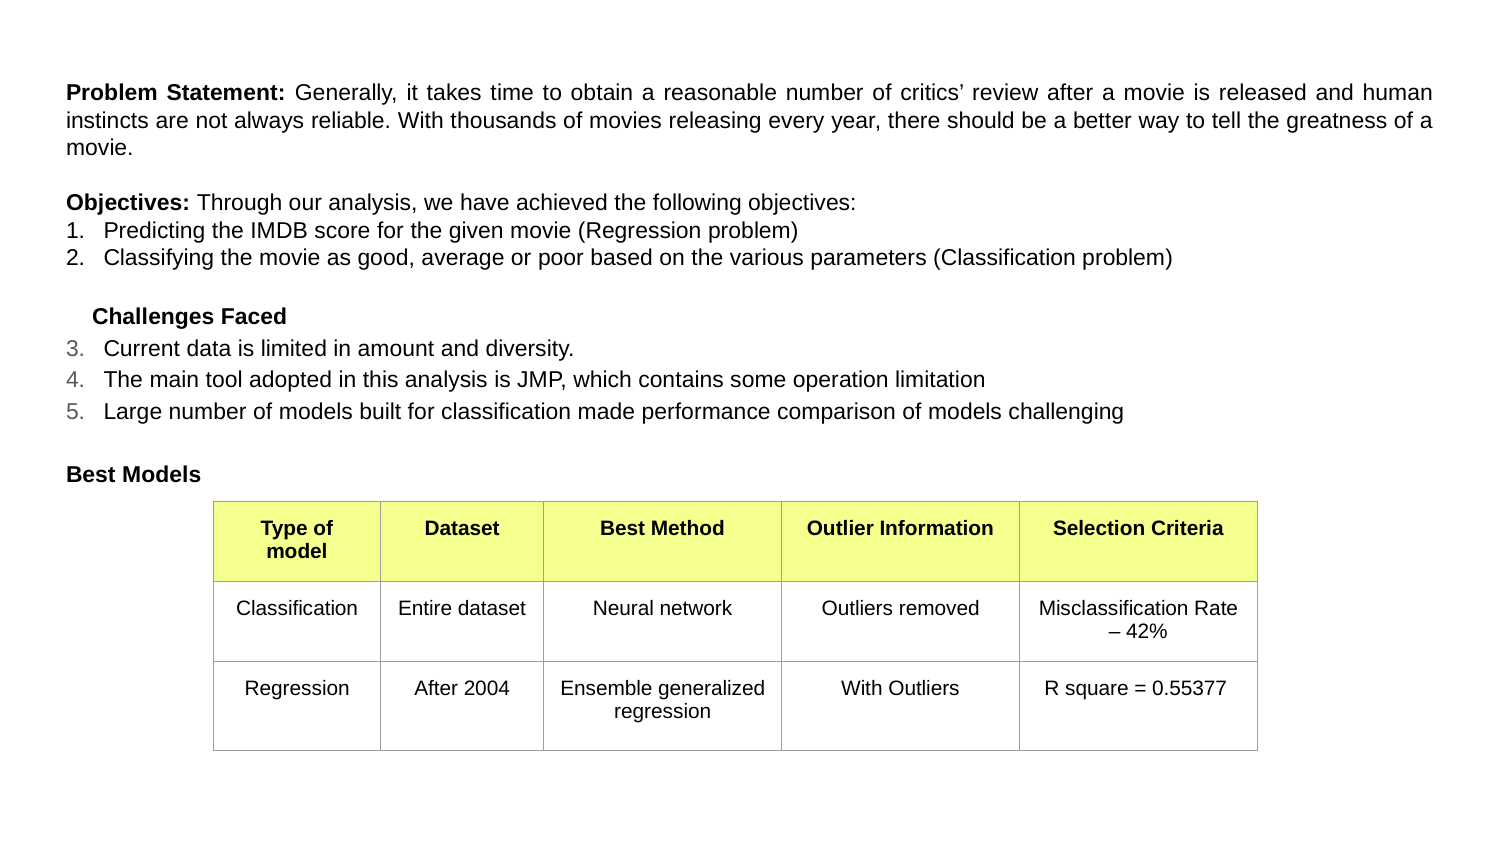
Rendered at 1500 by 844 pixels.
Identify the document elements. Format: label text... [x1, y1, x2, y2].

table_header Best Method [544, 502, 781, 581]
table_cell Entire dataset [381, 582, 543, 661]
table_cell With Outliers [782, 662, 1019, 750]
table_cell Misclassification Rate – 42% [1020, 582, 1257, 661]
table_cell After 2004 [381, 662, 543, 750]
table_cell Outliers removed [782, 582, 1019, 661]
table_cell Regression [214, 662, 380, 750]
table_cell Neural network [544, 582, 781, 661]
table_cell R square = 0.55377 [1020, 662, 1257, 750]
table_header Dataset [381, 502, 543, 581]
table_cell Classification [214, 582, 380, 661]
table_cell Ensemble generalized regression [544, 662, 781, 750]
list Problem Statement: Generally, it takes time to obtain a reasonable number of critics’ review after a movie is released and human instincts are not always reliable. With thousands of movies releasing every year, there should be a better way to tell the greatness of a movie. Objectives: Through our analysis, we have achieved the following objectives: Predicting the IMDB score for the given movie (Regression problem) Classifying the movie as good, average or poor based on the various parameters (Classification problem) Challenges Faced Current data is limited in amount and diversity. The main tool adopted in this analysis is JMP, which contains some operation limitation Large number of models built for classification made performance comparison of models challenging Best Models [51, 35, 1449, 761]
table_header Outlier Information [782, 502, 1019, 581]
table_header Selection Criteria [1020, 502, 1257, 581]
table_header Type of model [214, 502, 380, 581]
